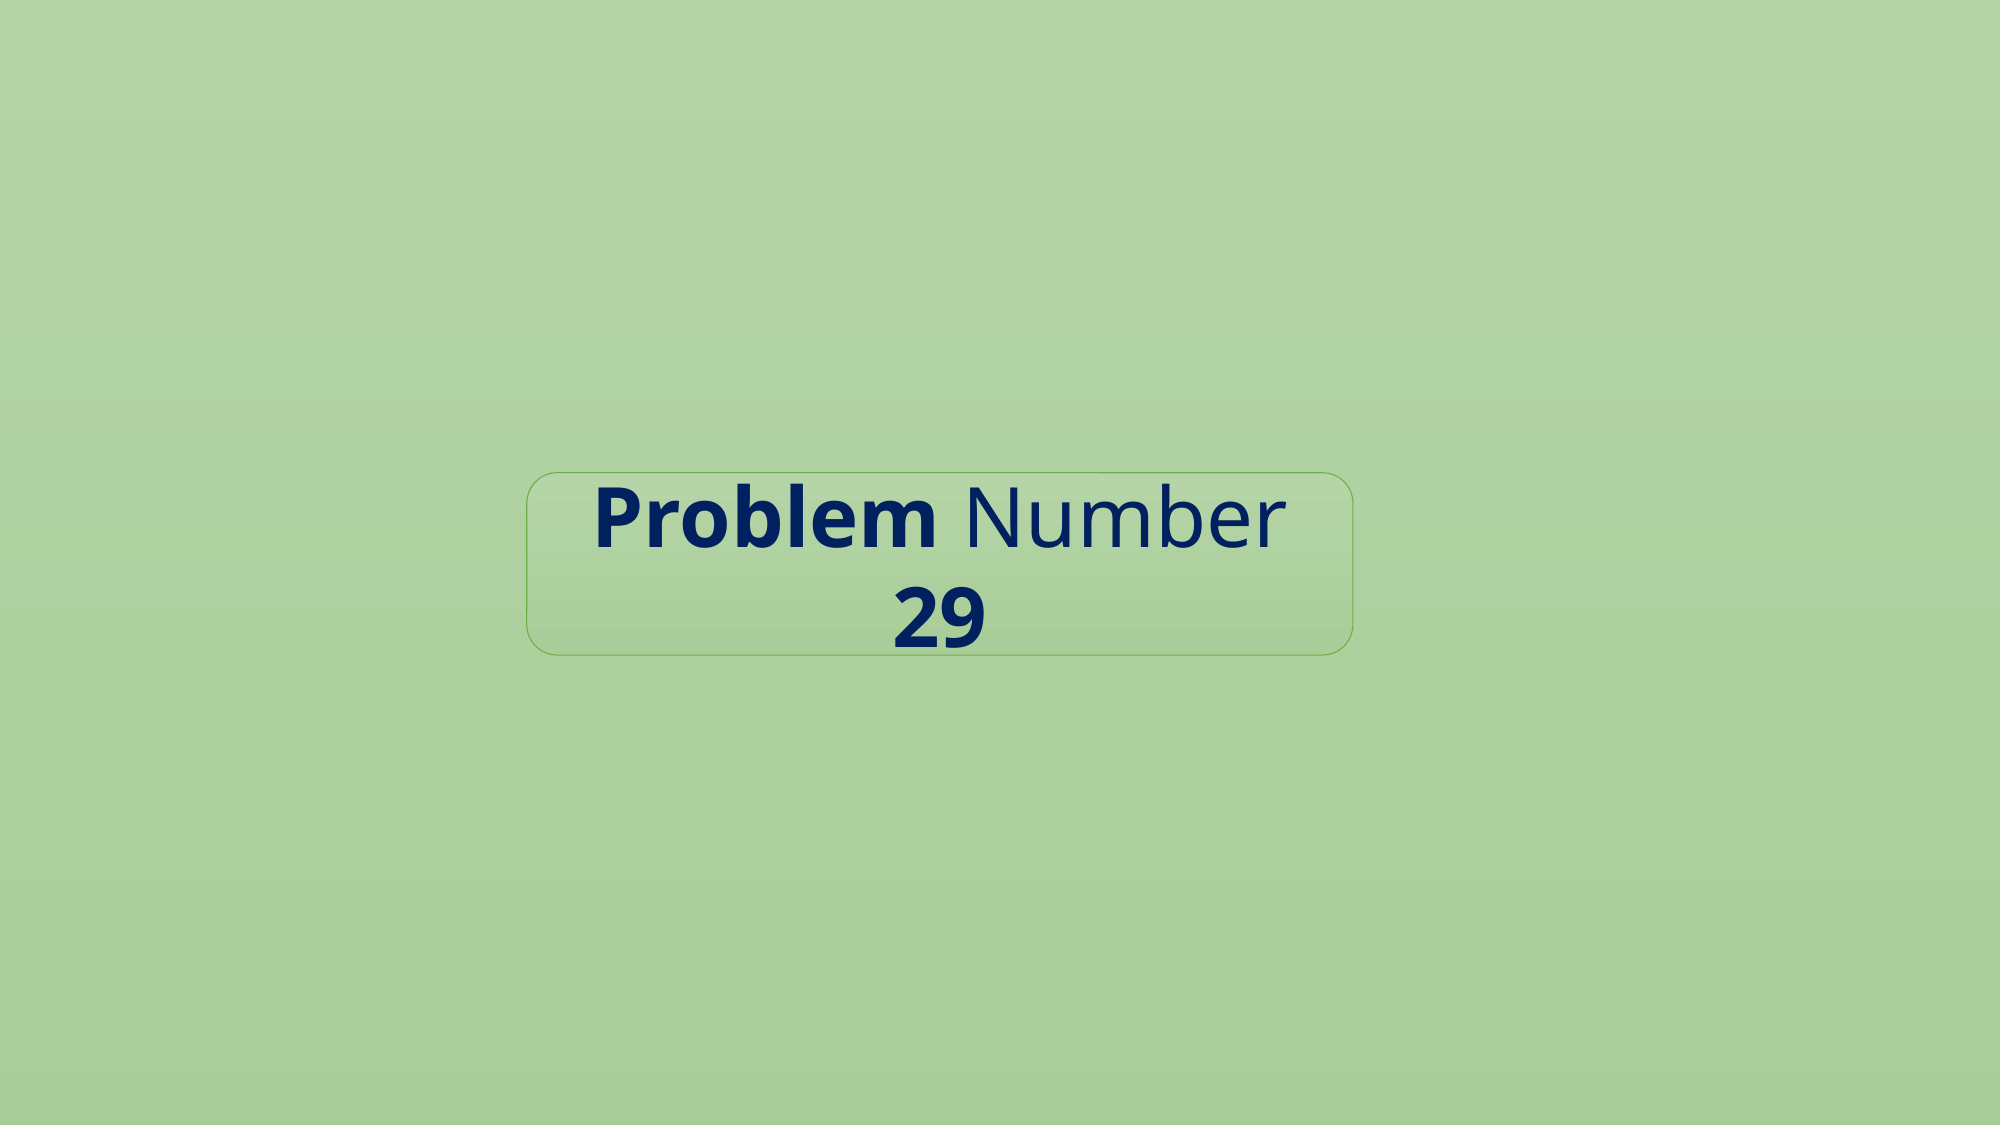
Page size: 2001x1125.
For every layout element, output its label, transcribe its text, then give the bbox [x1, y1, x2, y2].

text_box Problem Number 29 [526, 472, 1354, 656]
